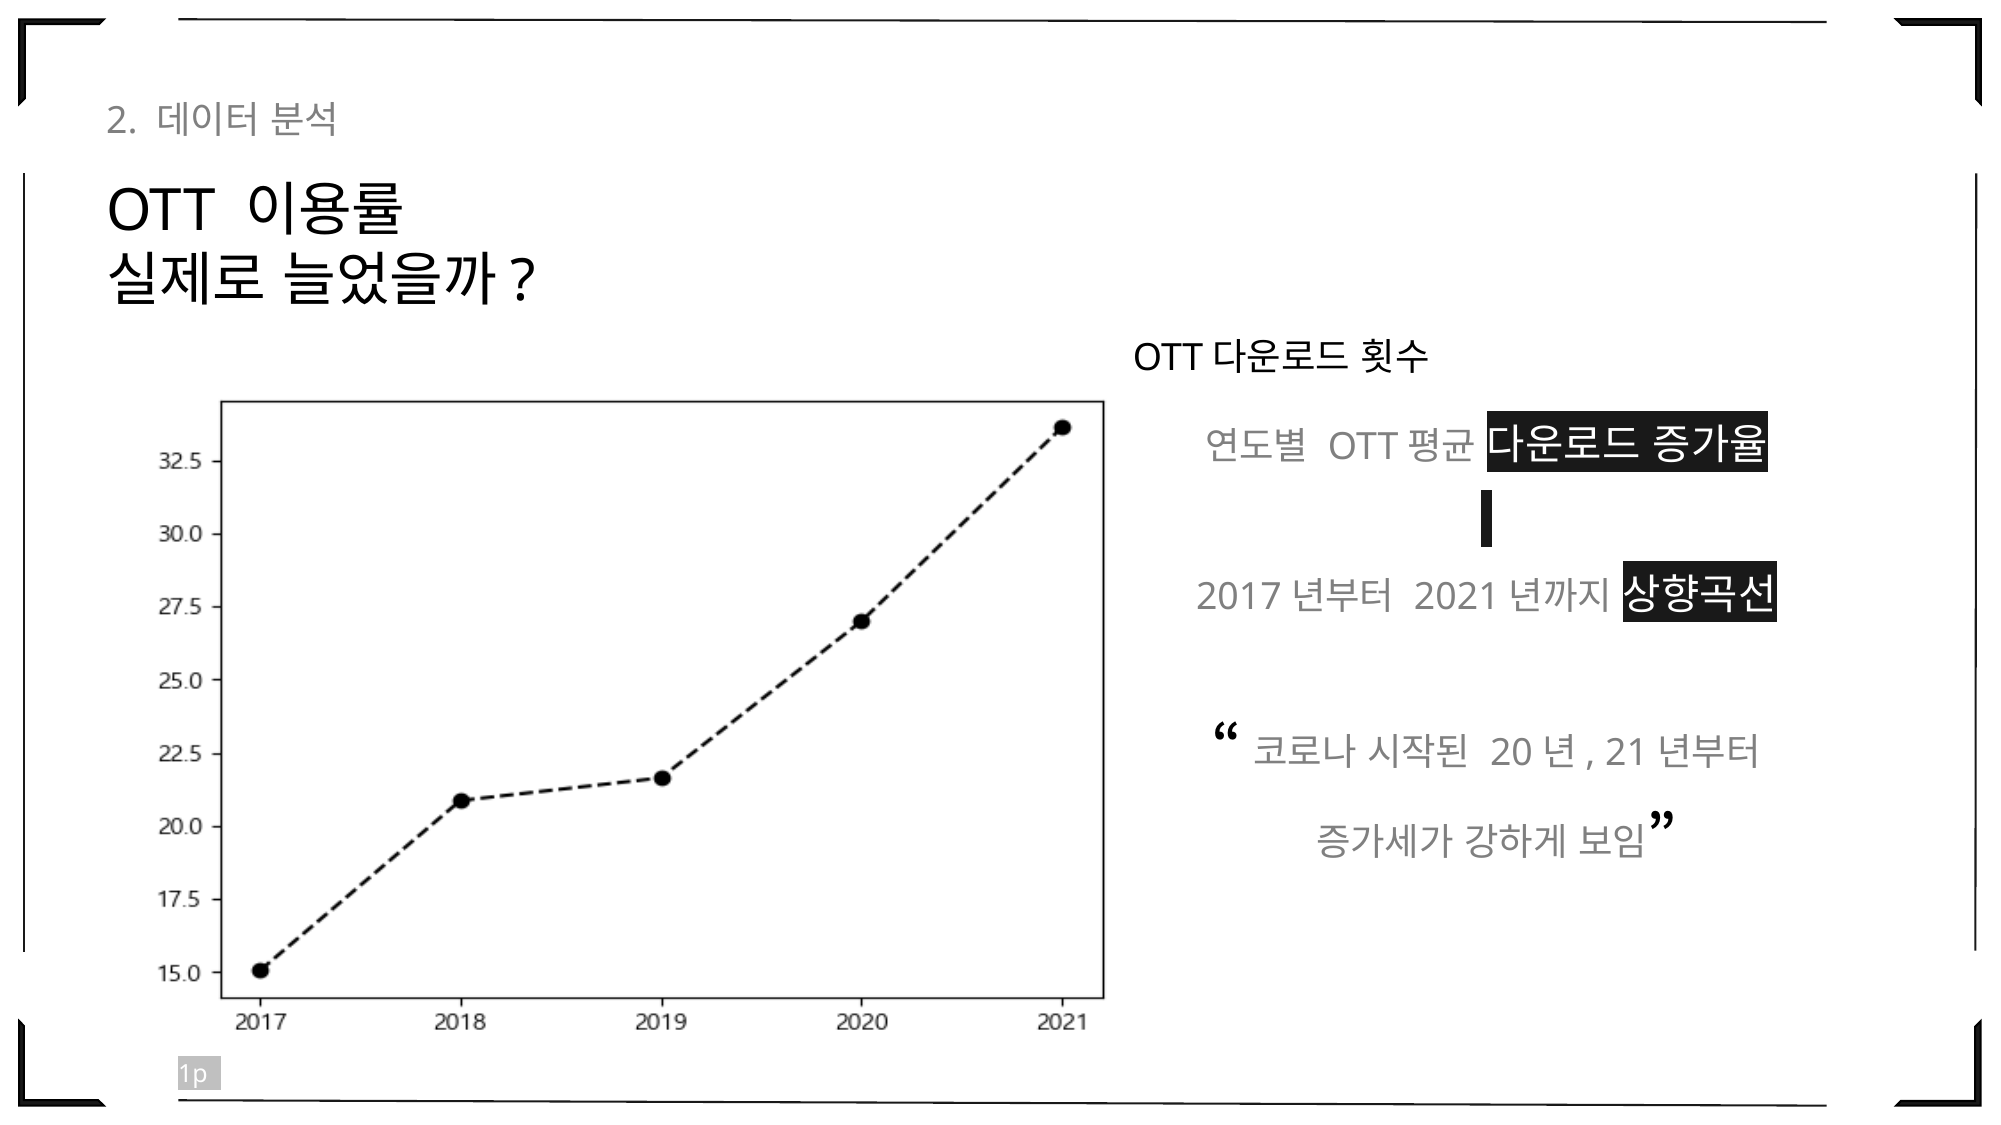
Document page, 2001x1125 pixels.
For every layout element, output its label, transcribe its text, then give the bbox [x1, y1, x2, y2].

text_box 2. 데이터 분석 [91, 88, 398, 149]
text_box OTT 이용률 실제로 늘었을까? [91, 164, 551, 320]
text_box 1p [163, 1051, 265, 1095]
text_box OTT다운로드 횟수 [1118, 325, 1855, 385]
text_box 연도별 OTT평균 다운로드 증가율 2017년부터 2021년까지 상향곡선 “코로나 시작된 20년, 21년부터 증가세가 강하게 보임” [1119, 385, 1855, 941]
picture [139, 385, 1119, 1051]
